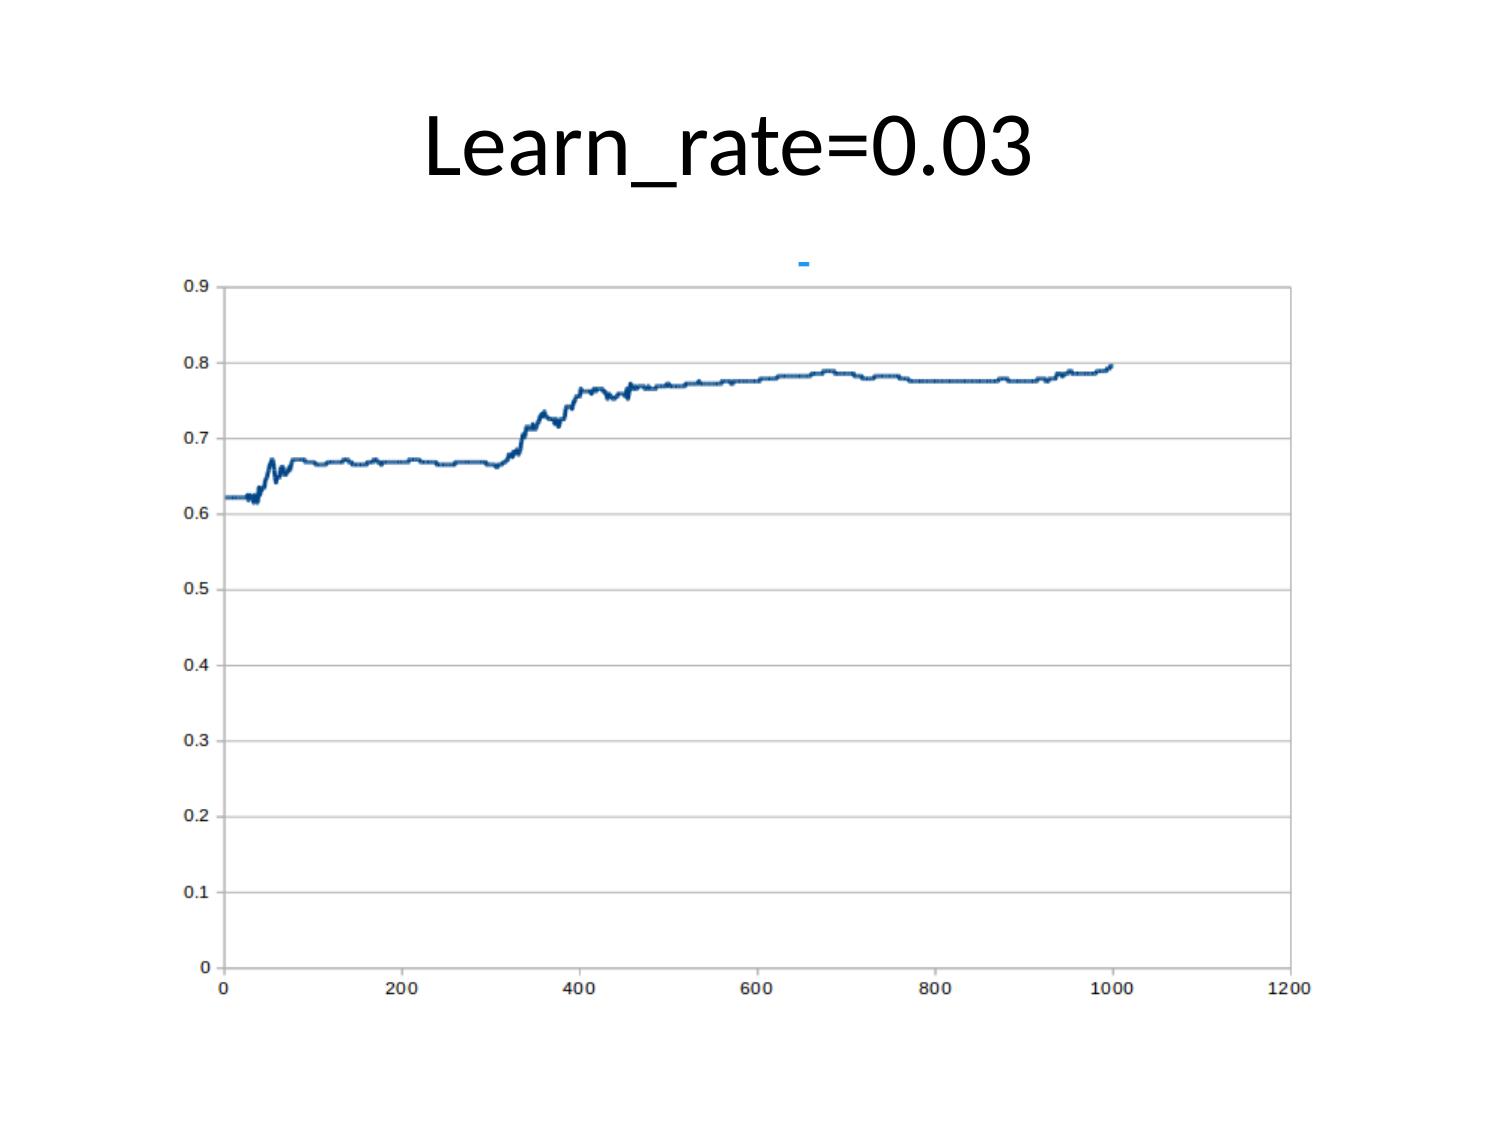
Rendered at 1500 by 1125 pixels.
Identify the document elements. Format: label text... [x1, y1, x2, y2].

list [165, 262, 1335, 1006]
title Learn_rate=0.03 [75, 45, 1425, 233]
